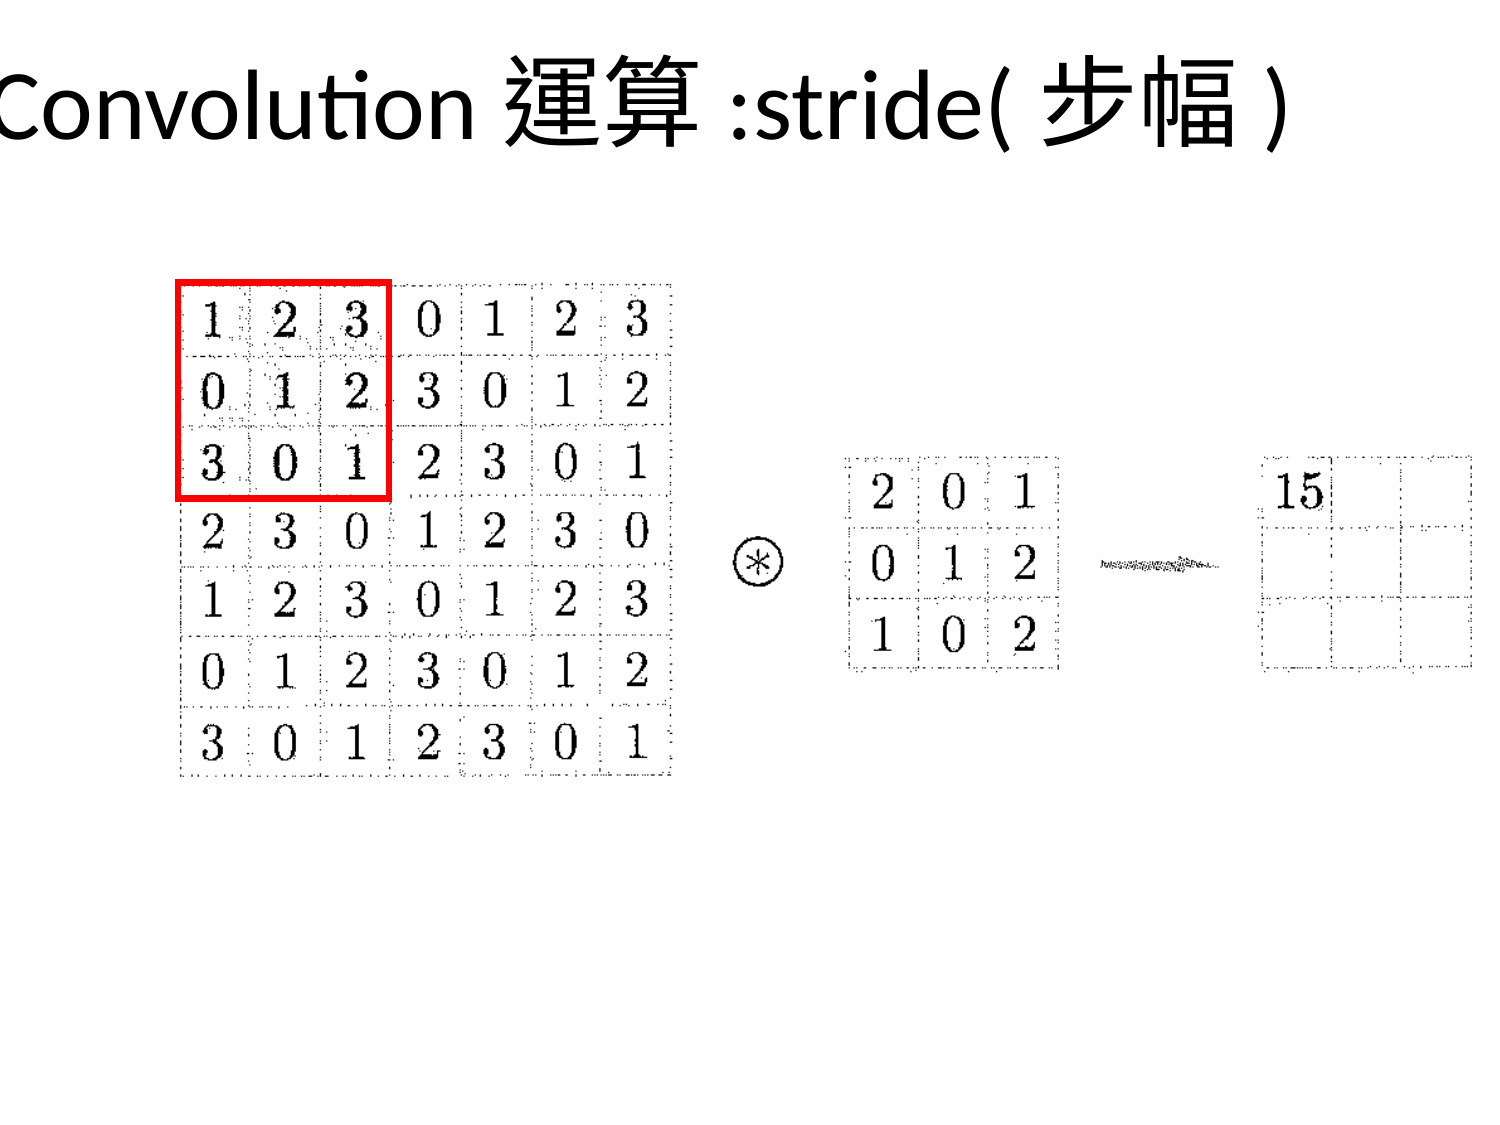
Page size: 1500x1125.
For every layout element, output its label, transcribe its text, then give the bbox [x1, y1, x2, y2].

picture [14, 269, 1500, 804]
text_box Convolution運算:stride(步幅) [0, 32, 1308, 168]
